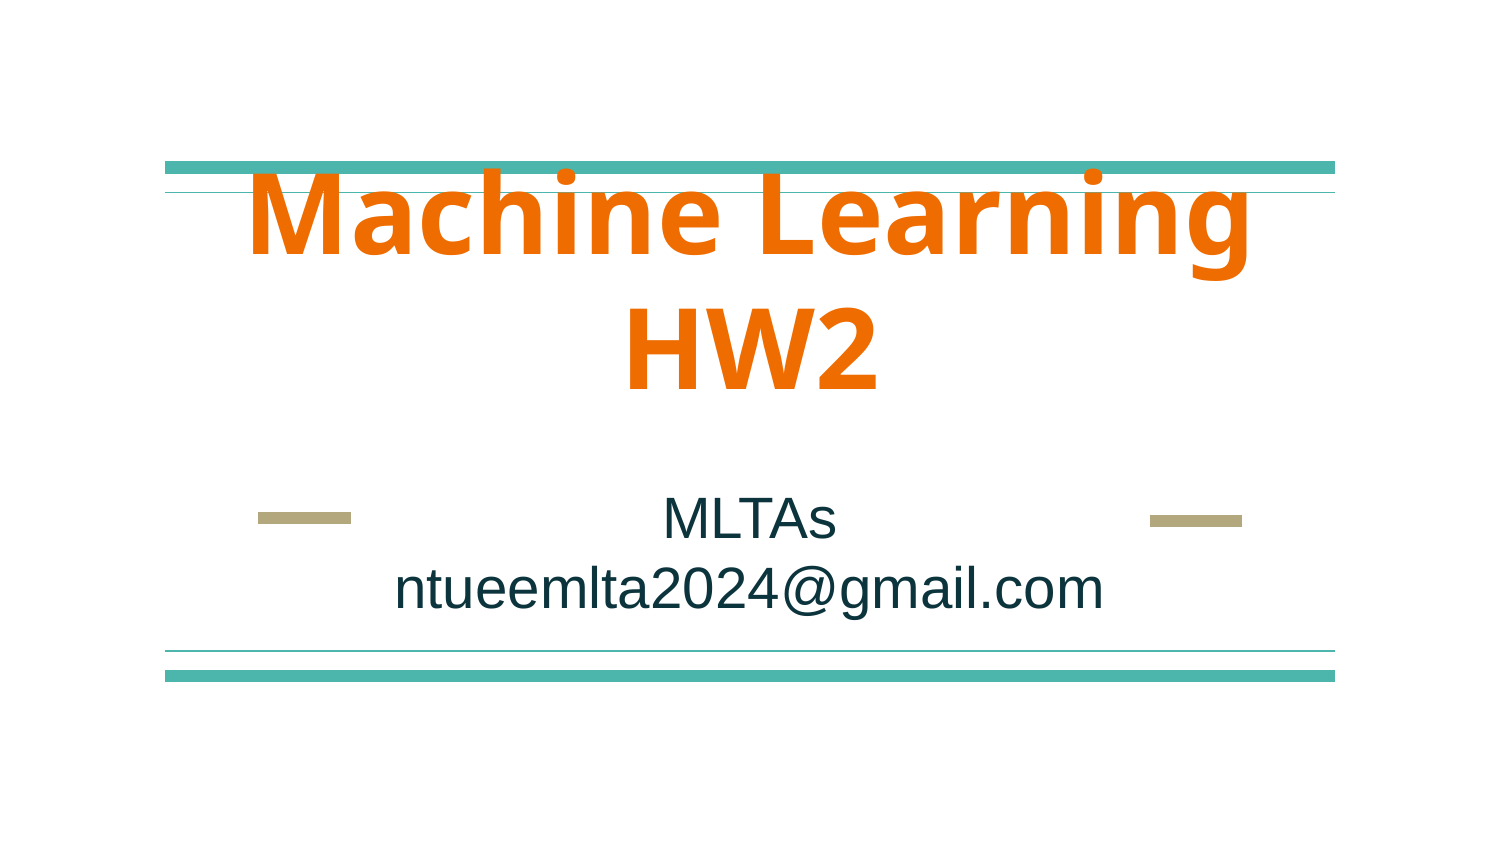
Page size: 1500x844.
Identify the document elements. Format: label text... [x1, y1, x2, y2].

text_box MLTAs ntueemlta2024@gmail.com [51, 464, 1449, 595]
text_box Machine Learning HW2 [164, 259, 1336, 427]
